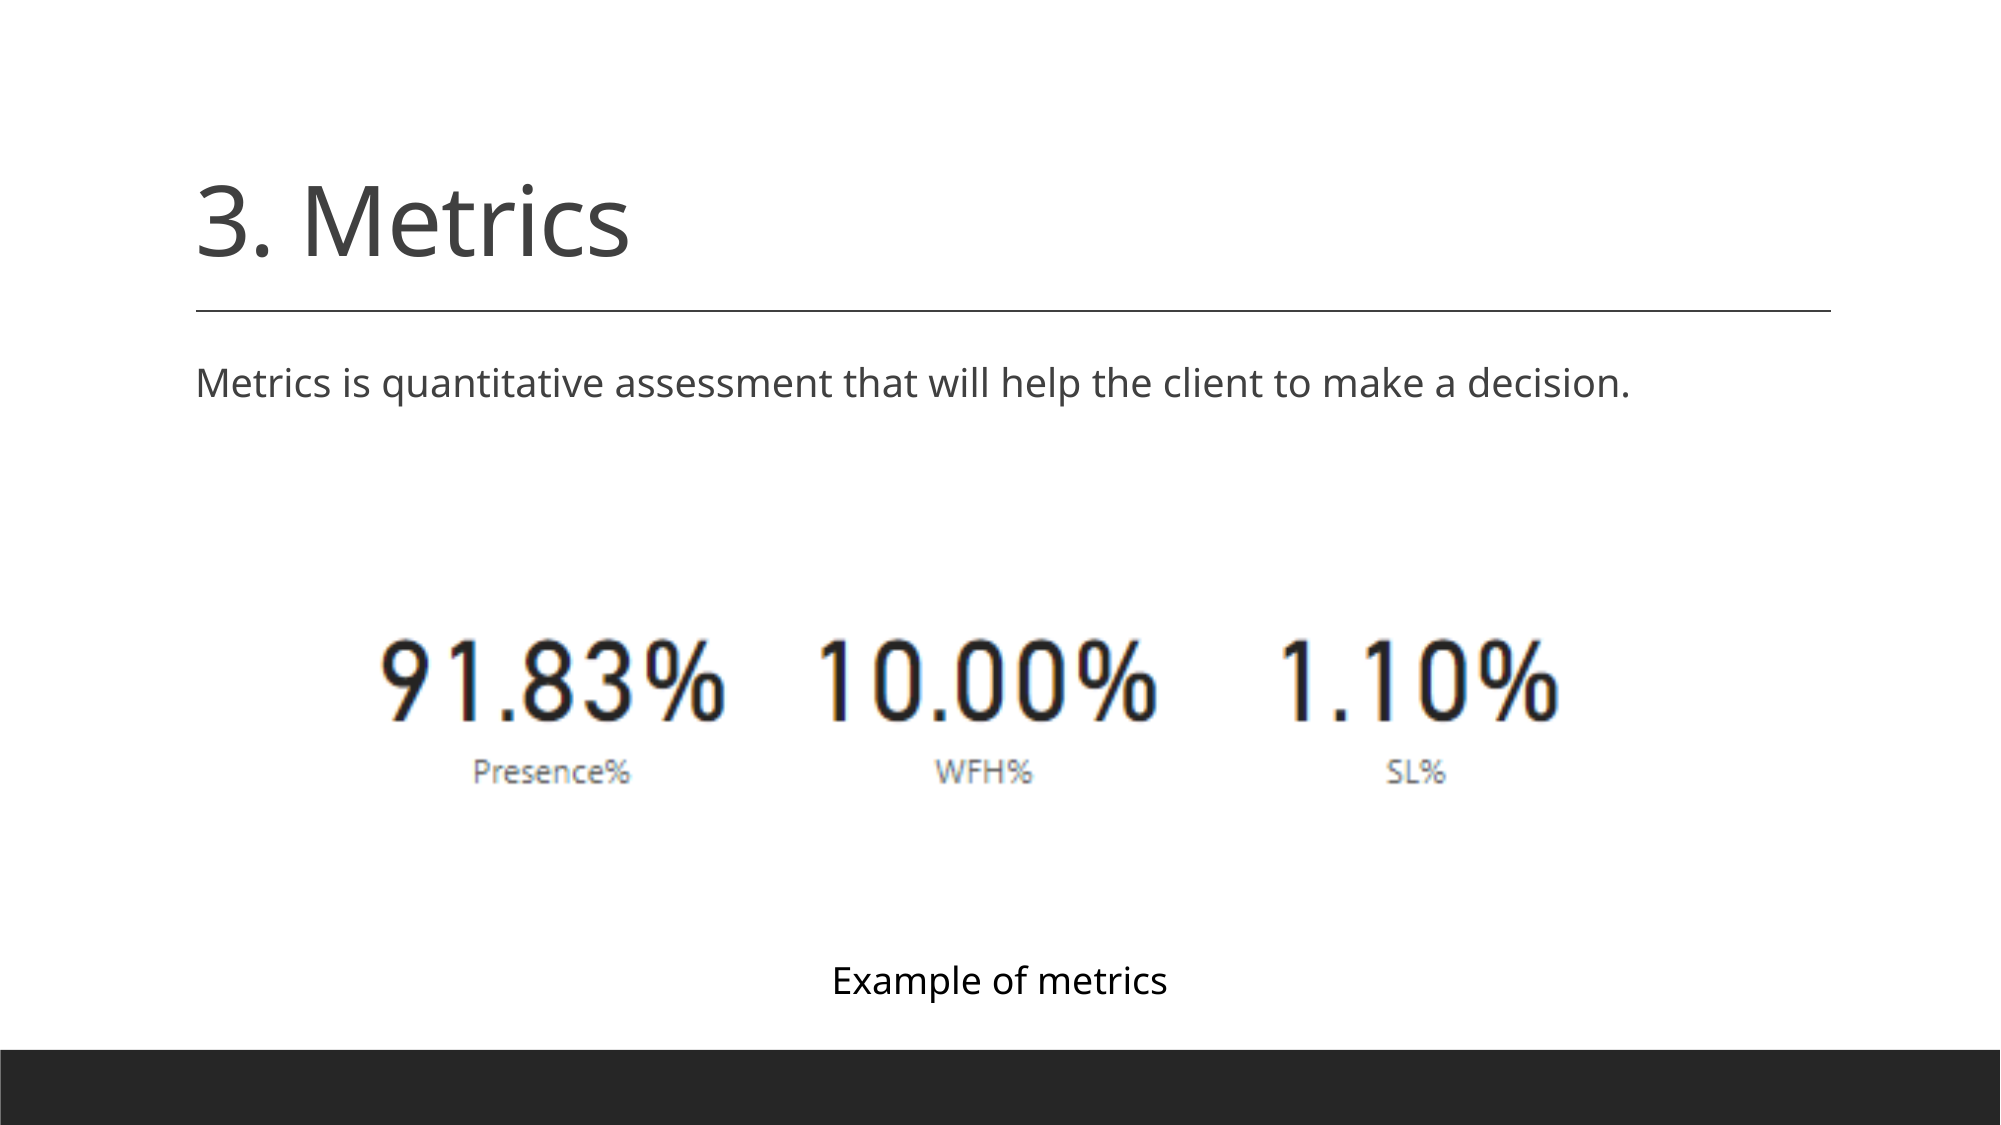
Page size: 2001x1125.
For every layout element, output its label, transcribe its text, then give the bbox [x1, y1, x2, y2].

text_box Example of metrics [722, 949, 1278, 1009]
title 3. Metrics [180, 47, 1830, 285]
picture [355, 500, 1645, 809]
list Metrics is quantitative assessment that will help the client to make a decision. [180, 345, 1830, 963]
